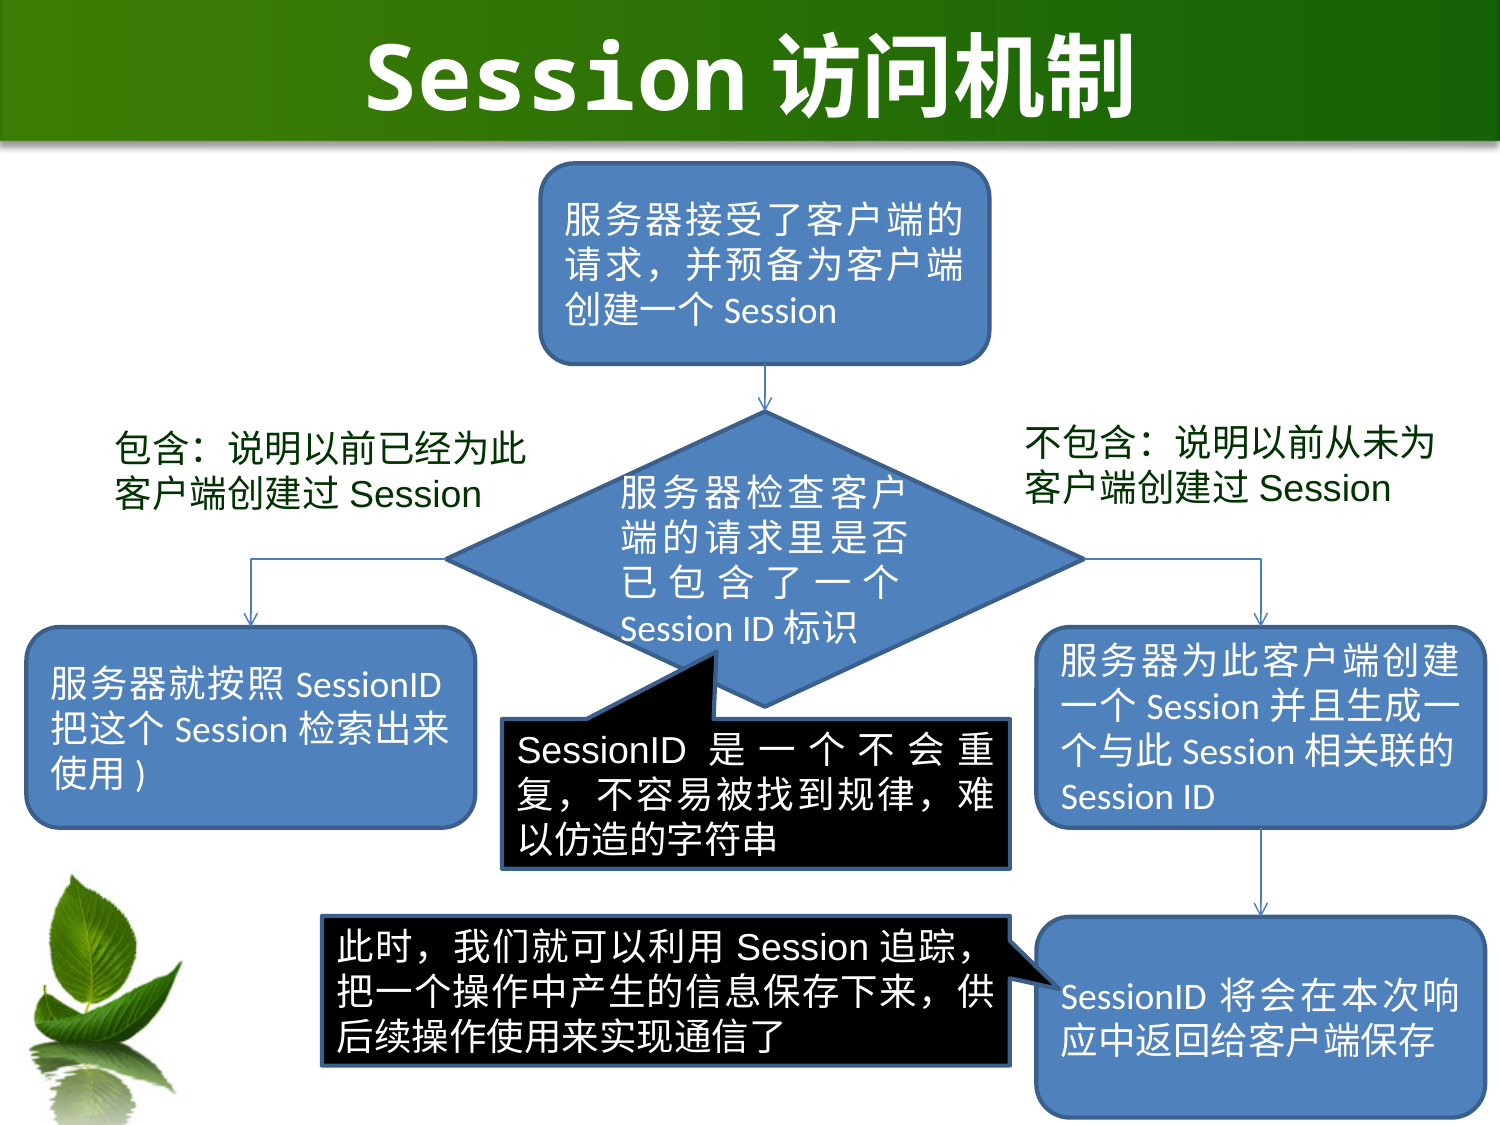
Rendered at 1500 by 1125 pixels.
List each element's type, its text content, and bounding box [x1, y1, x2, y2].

title Session访问机制 [5, 9, 1495, 138]
picture [0, 0, 1500, 1125]
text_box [26, 163, 1489, 1118]
